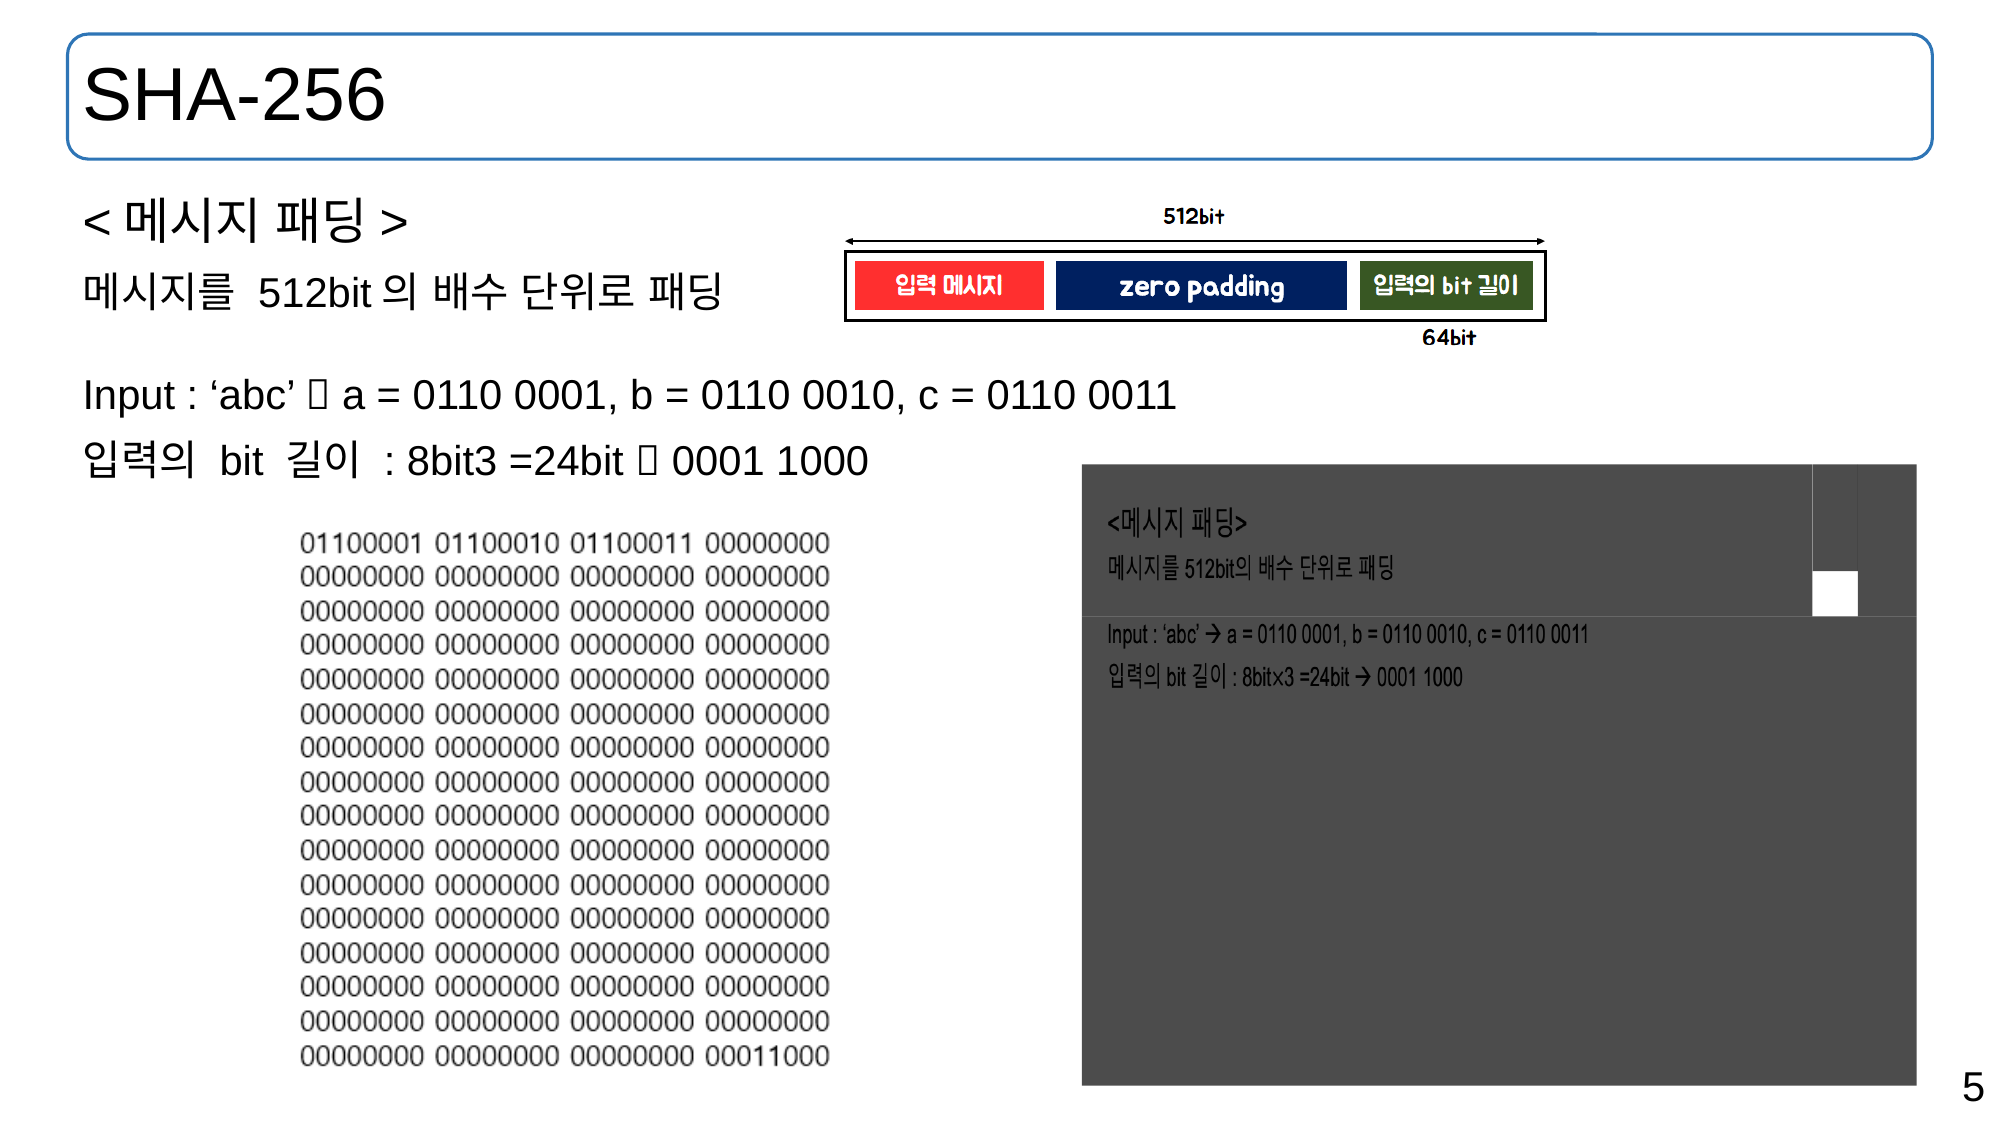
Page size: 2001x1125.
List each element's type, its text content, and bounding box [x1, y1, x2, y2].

picture [836, 196, 1553, 366]
picture [276, 517, 874, 1090]
title SHA-256 [67, 34, 1933, 160]
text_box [1081, 464, 1917, 1091]
